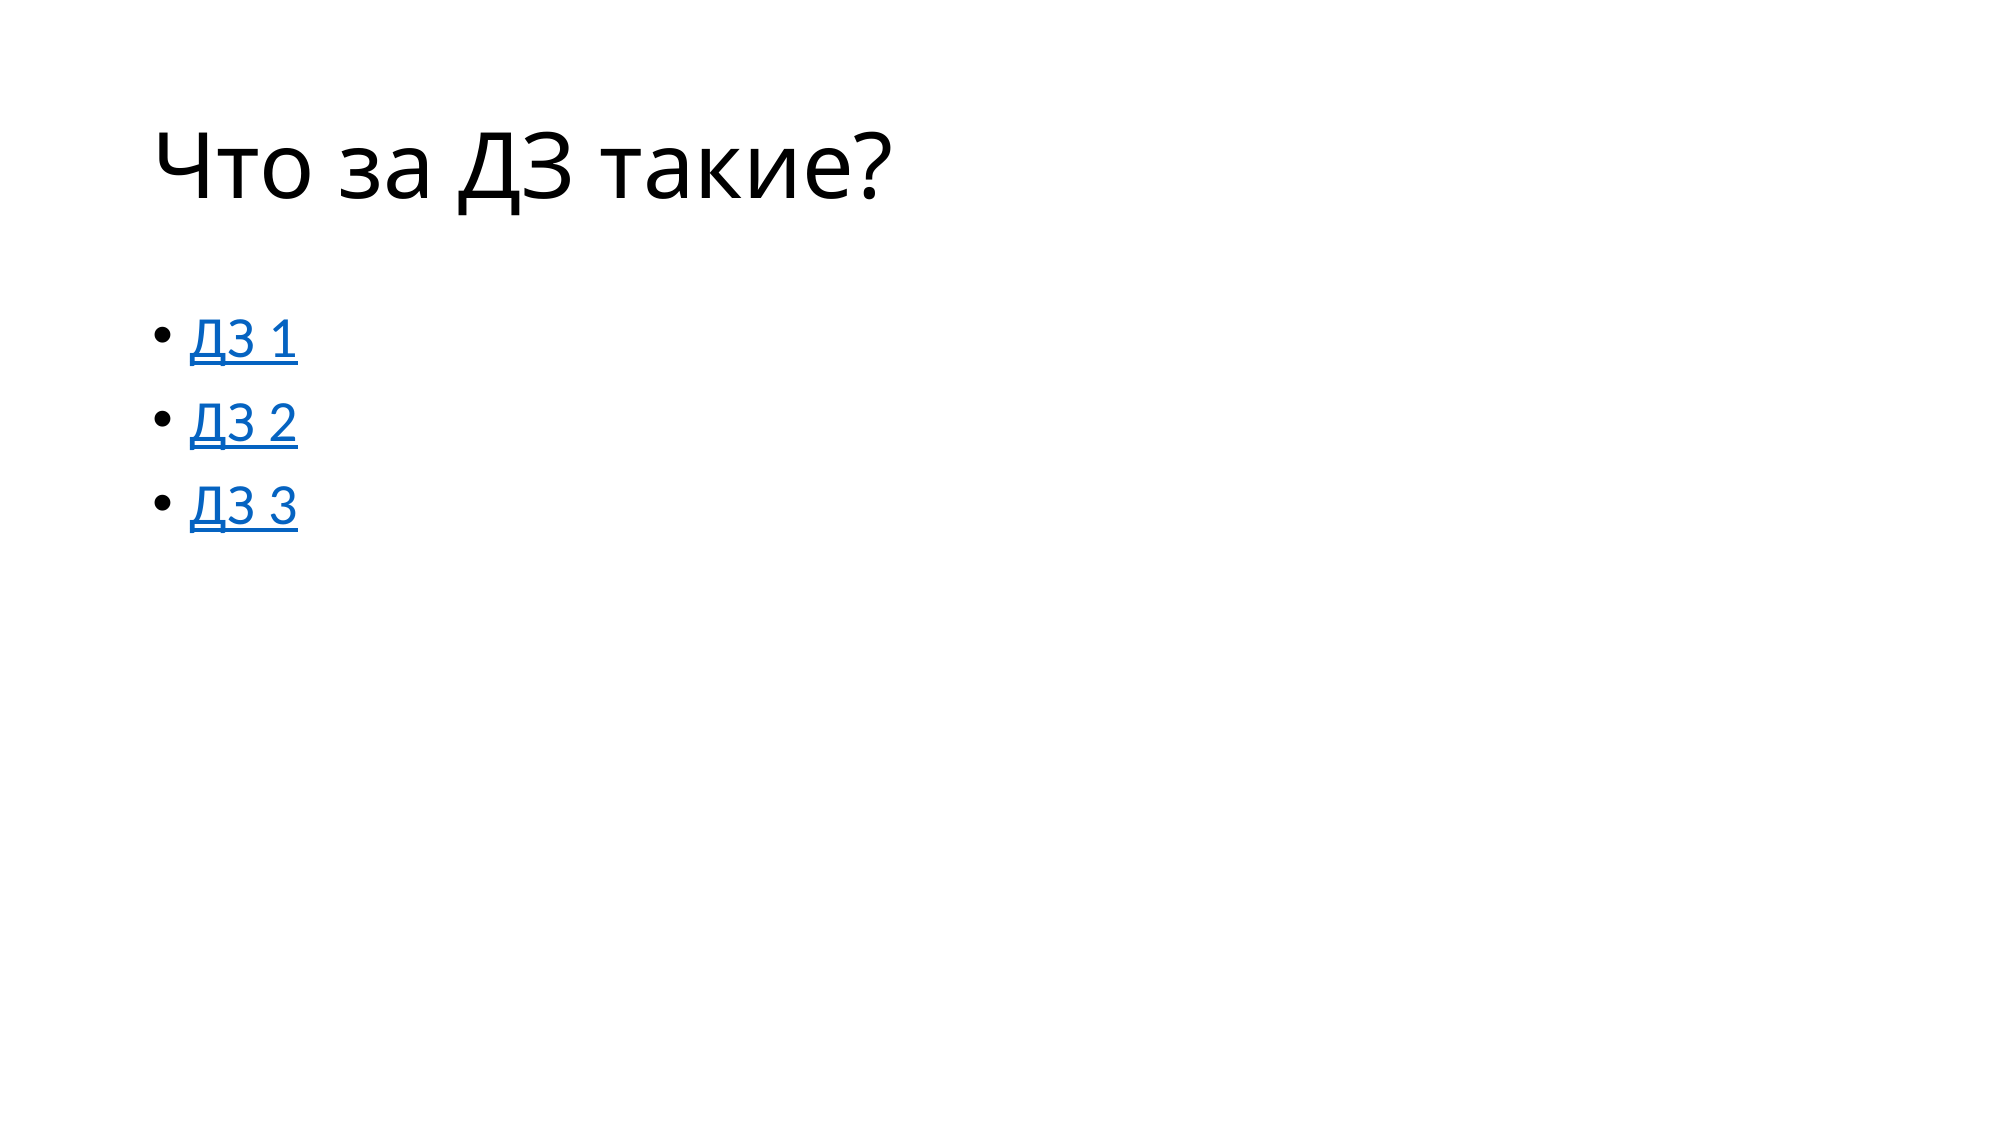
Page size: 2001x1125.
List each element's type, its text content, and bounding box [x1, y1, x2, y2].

title Что за ДЗ такие? [137, 59, 1863, 278]
list ДЗ 1 ДЗ 2 ДЗ 3 [137, 299, 1863, 1014]
